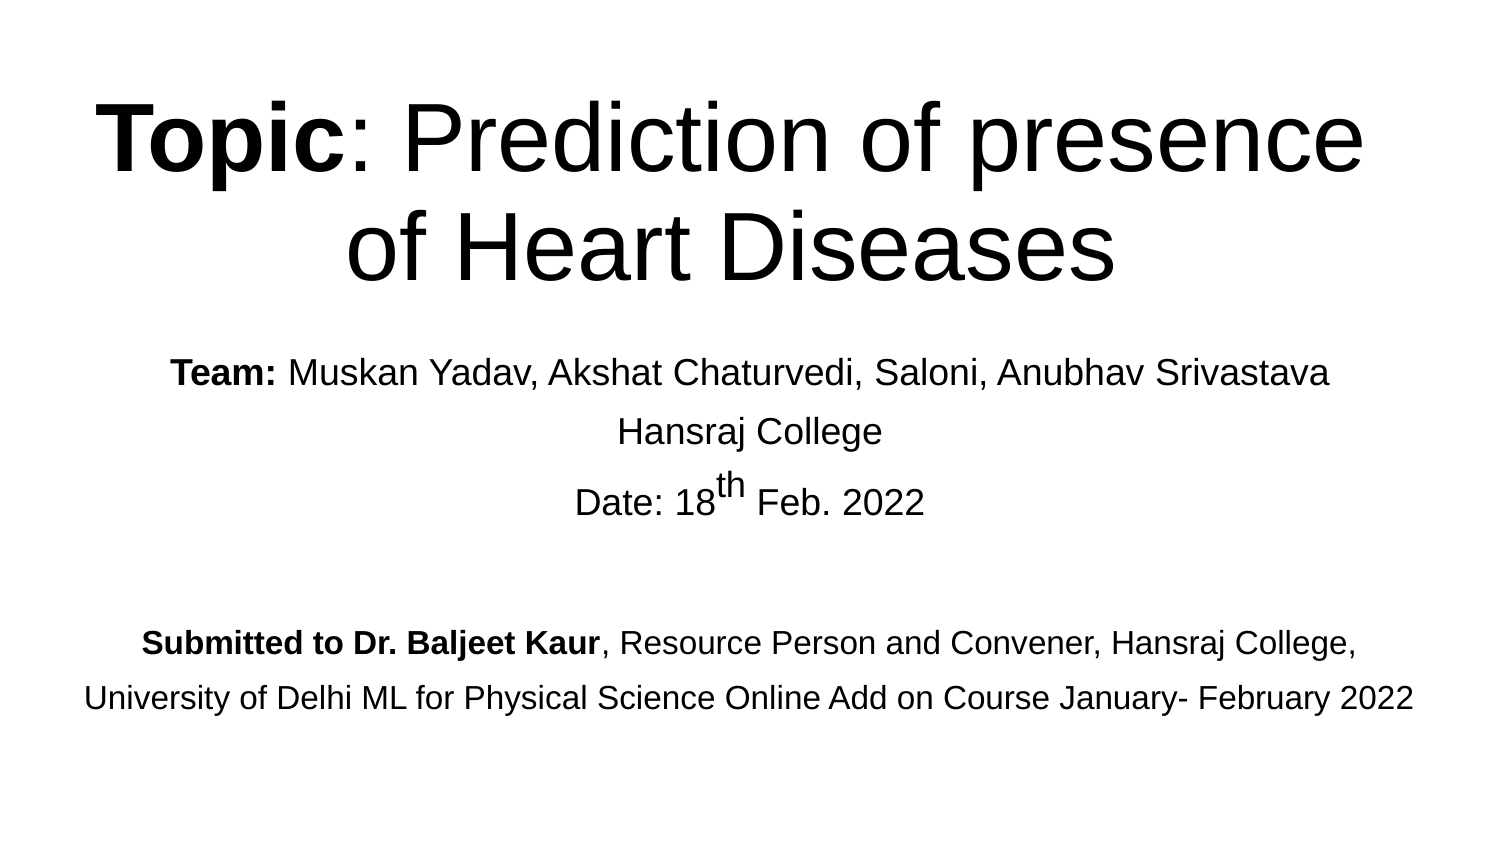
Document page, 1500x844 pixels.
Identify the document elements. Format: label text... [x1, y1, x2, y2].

title Topic: Prediction of presence of Heart Diseases [32, 21, 1431, 316]
subtitle Team: Muskan Yadav, Akshat Chaturvedi, Saloni, Anubhav Srivastava Hansraj College Date: 18th Feb. 2022 Submitted to Dr. Baljeet Kaur, Resource Person and Convener, Hansraj College, University of Delhi ML for Physical Science Online Add on Course January- February 2022 [51, 315, 1449, 762]
